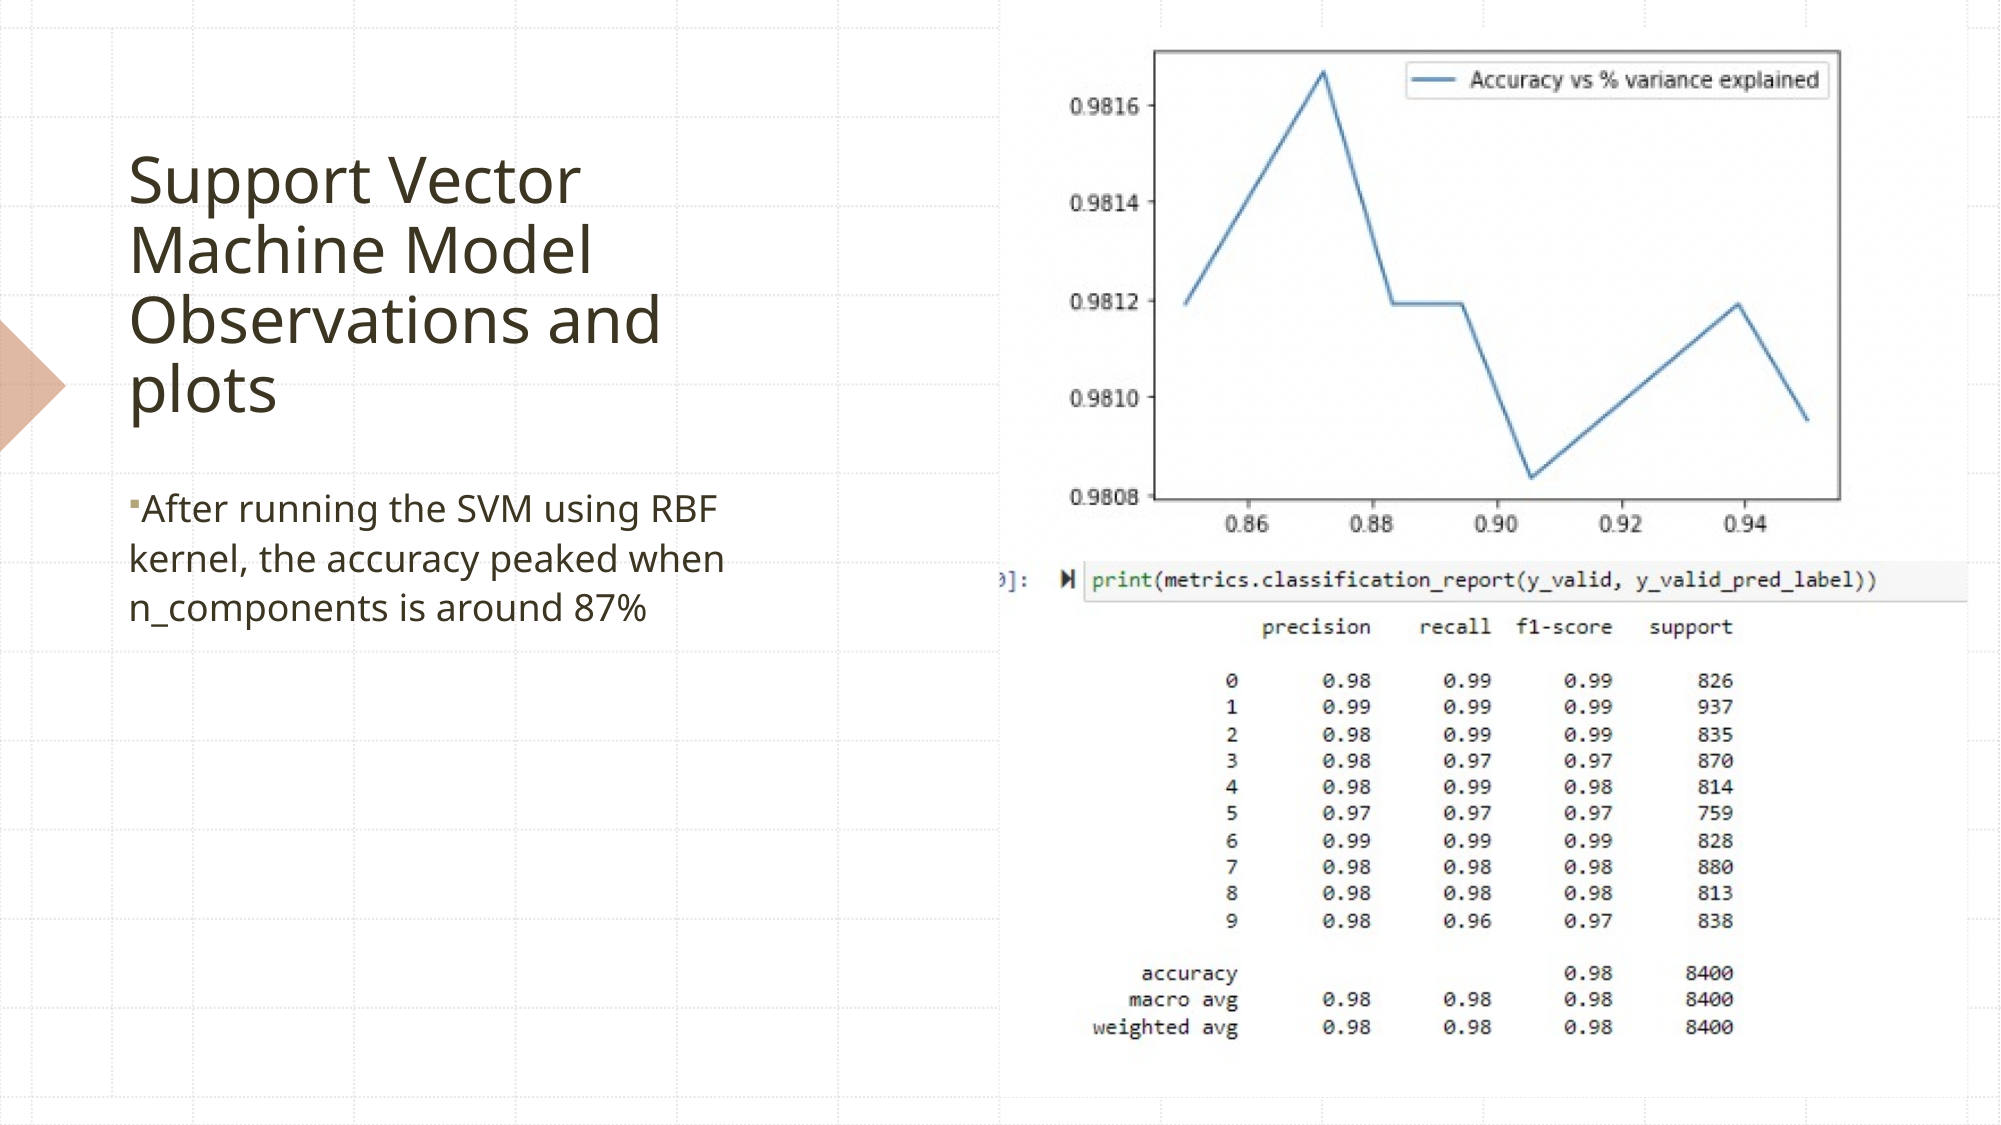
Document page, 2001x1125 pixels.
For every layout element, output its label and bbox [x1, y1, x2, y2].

picture [999, 27, 1968, 1097]
text_box [0, 0, 2000, 1125]
